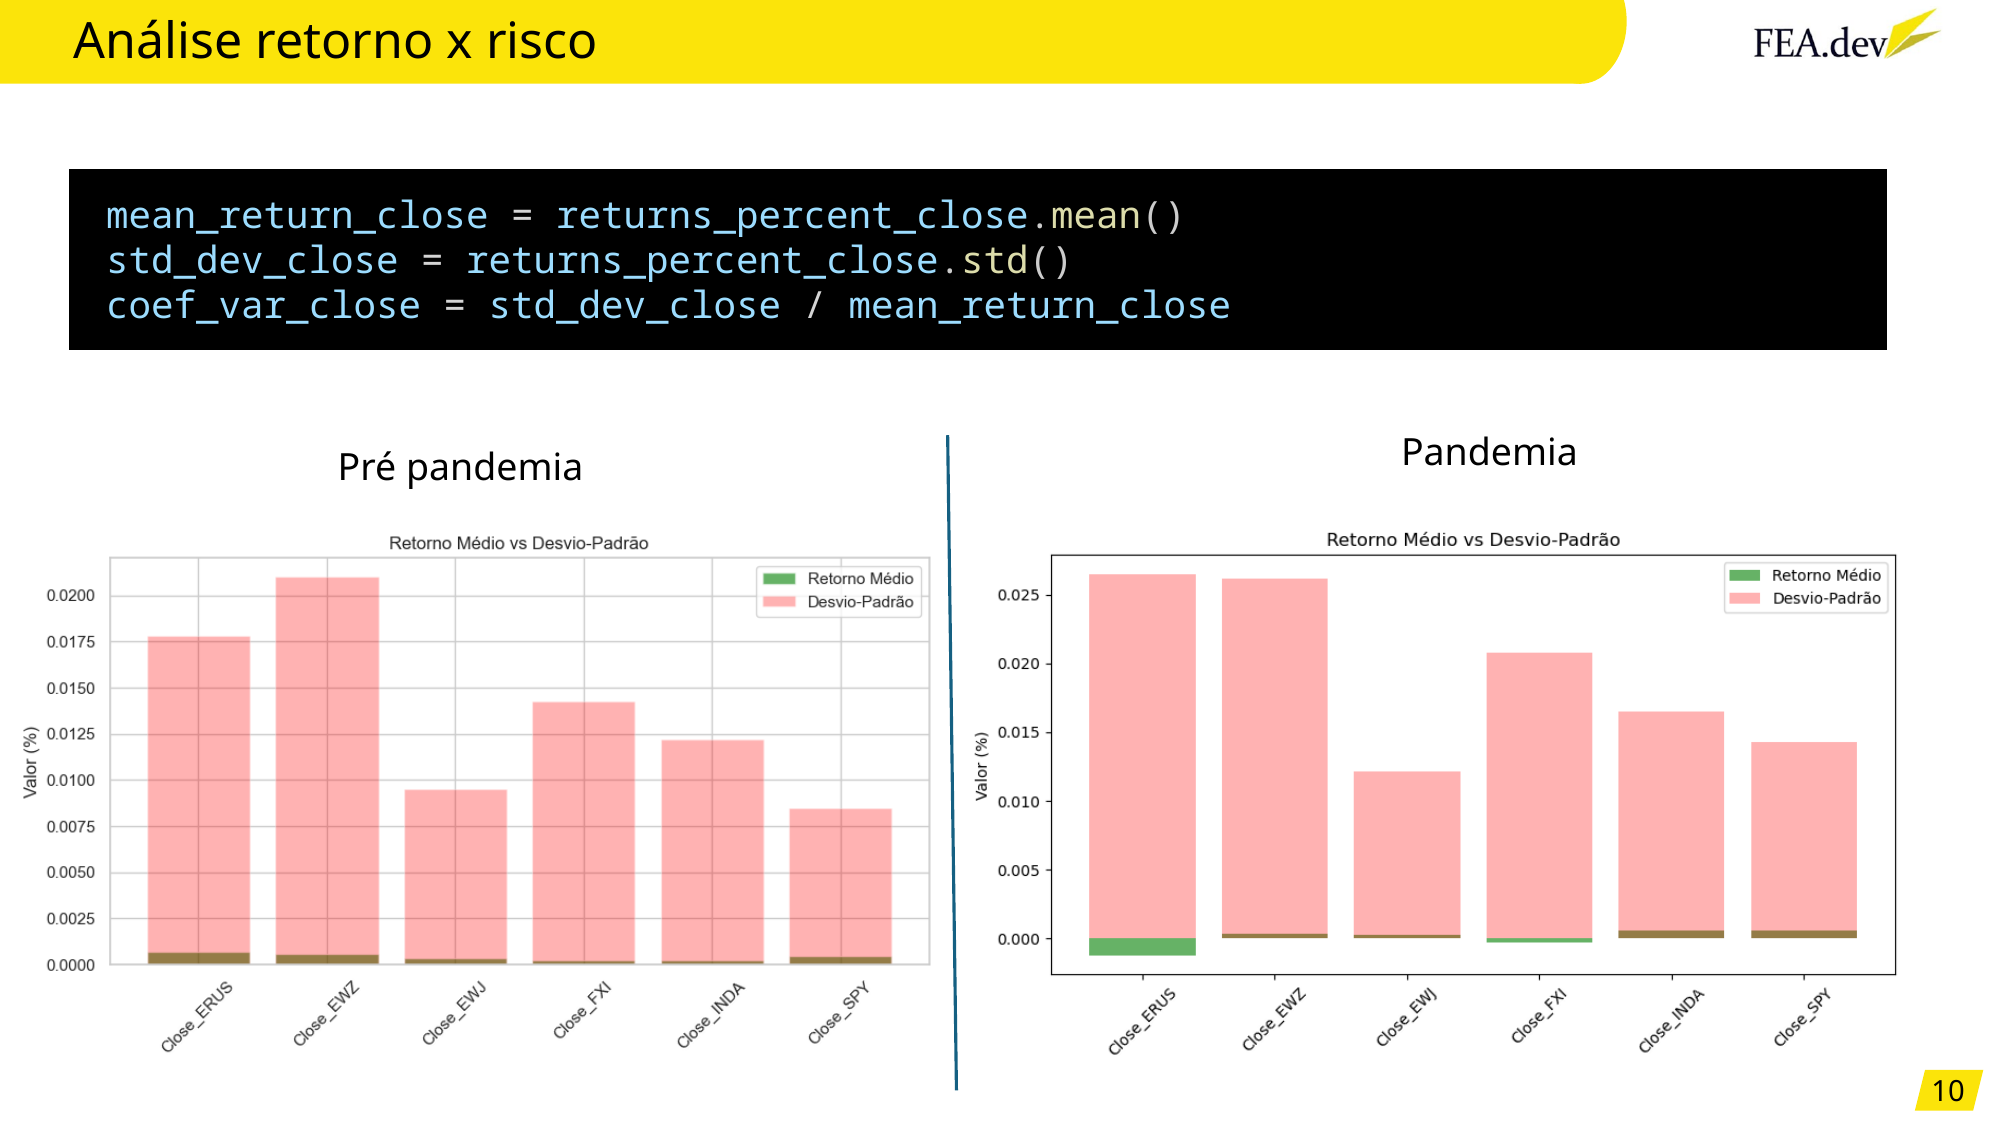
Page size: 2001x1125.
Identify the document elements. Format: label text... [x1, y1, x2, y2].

picture [965, 522, 1906, 1071]
text_box [0, 0, 1570, 85]
text_box 10 [1914, 1065, 1982, 1115]
text_box [1982, 1068, 1986, 1082]
text_box mean_return_close = returns_percent_close.mean() std_dev_close = returns_percent_close.std() coef_var_close = std_dev_close / mean_return_close [91, 183, 1730, 334]
text_box Análise retorno x risco [58, 0, 1558, 76]
picture [14, 525, 939, 1068]
picture [1750, 5, 1943, 59]
text_box Pandemia [1227, 420, 1752, 481]
text_box [69, 169, 1887, 350]
text_box Pré pandemia [198, 435, 723, 495]
text_box [1555, 0, 1629, 86]
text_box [947, 434, 957, 1091]
